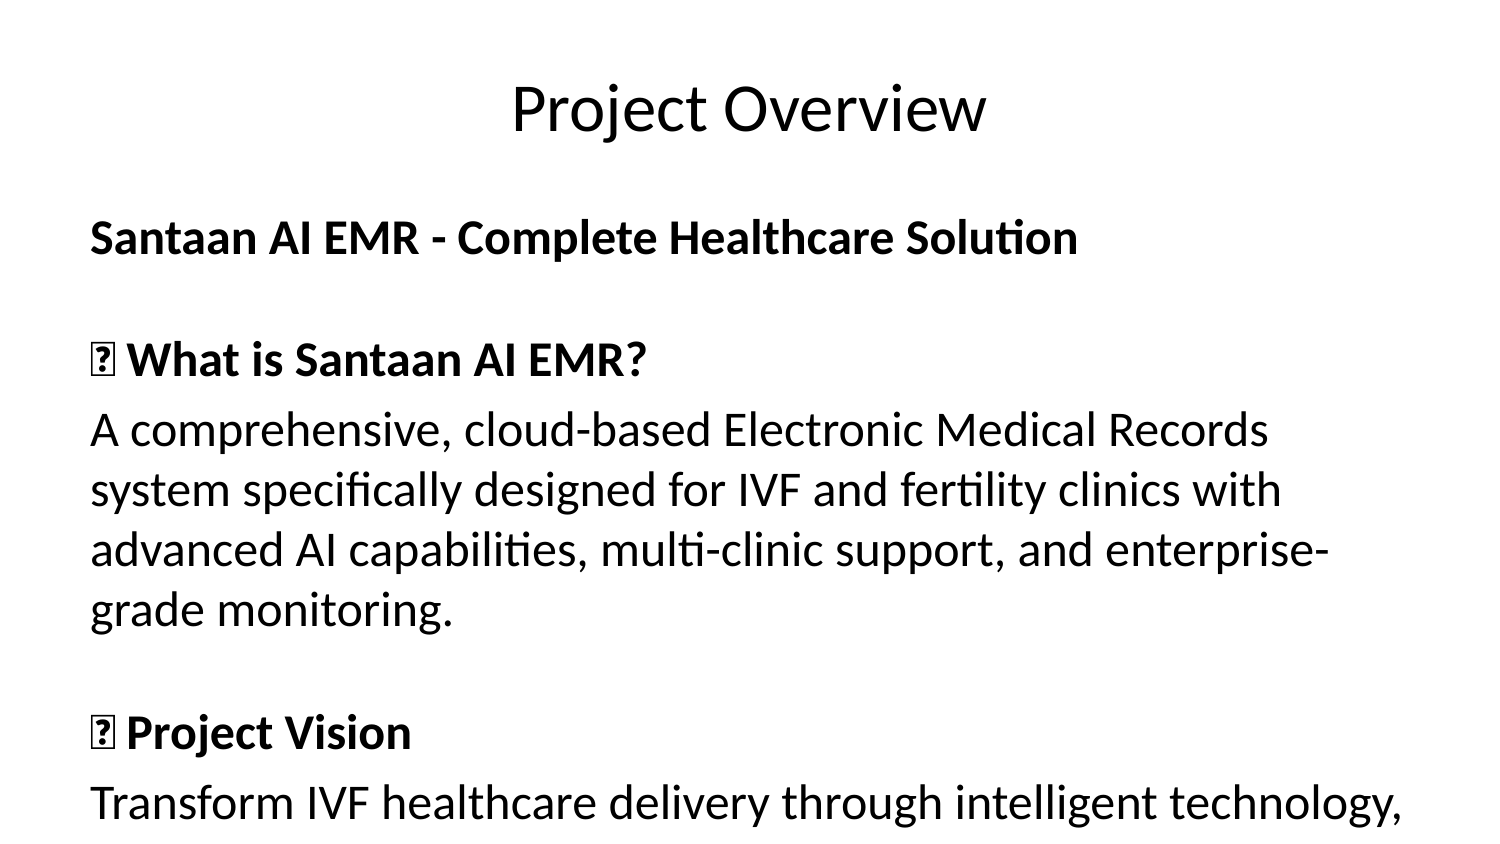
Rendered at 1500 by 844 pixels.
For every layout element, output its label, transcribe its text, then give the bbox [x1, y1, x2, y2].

title Project Overview [75, 33, 1425, 175]
list Santaan AI EMR - Complete Healthcare Solution 🏥 What is Santaan AI EMR? A comprehensive, cloud-based Electronic Medical Records system specifically designed for IVF and fertility clinics with advanced AI capabilities, multi-clinic support, and enterprise-grade monitoring. 🎯 Project Vision Transform IVF healthcare delivery through intelligent technology, enabling clinics to provide exceptional patient care while scaling efficiently from single locations to global networks. 📊 Project Status Development: ✅ Complete and Production Ready Deployment: ✅ Live and Operational Training: ✅ Comprehensive Materials Available Documentation: ✅ Complete Implementation Guides [75, 196, 1425, 754]
